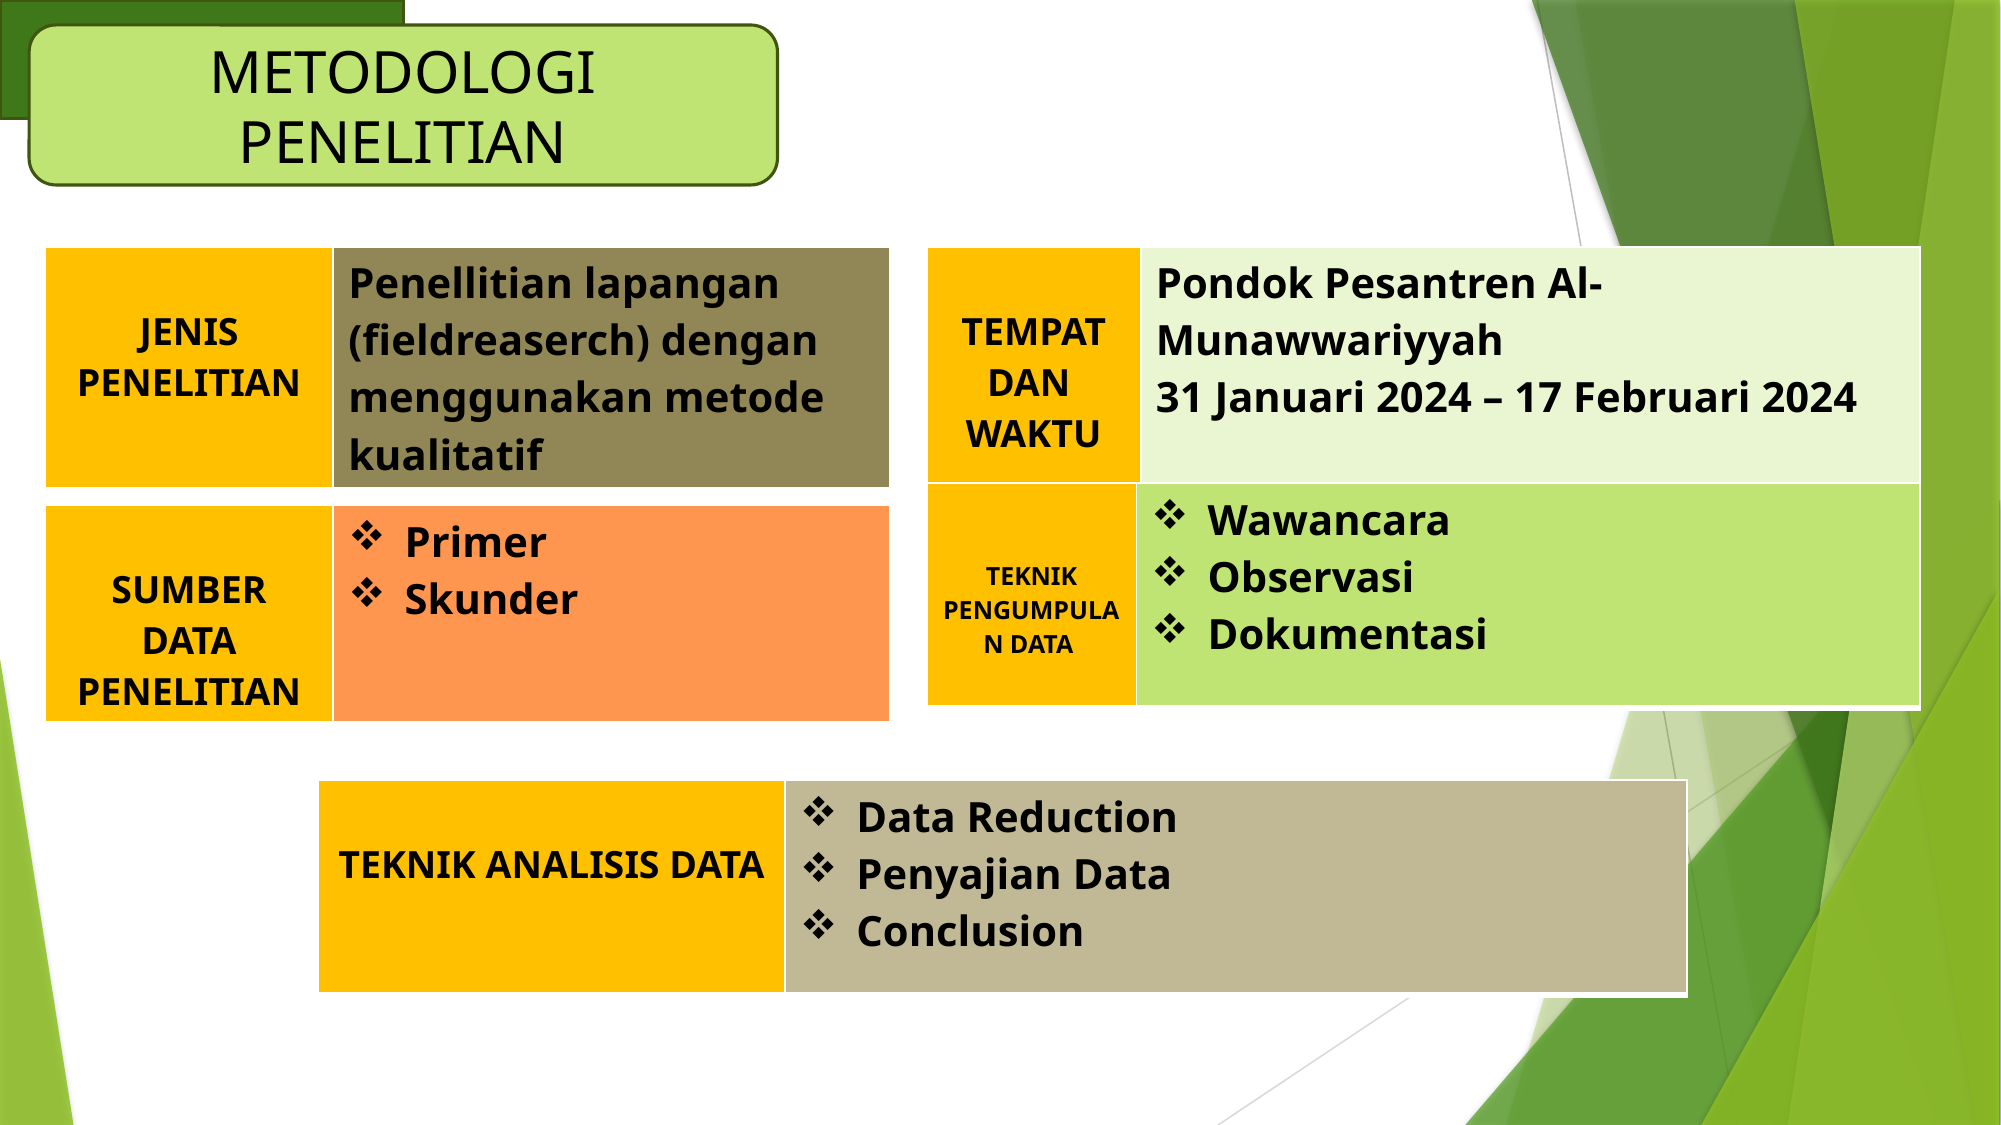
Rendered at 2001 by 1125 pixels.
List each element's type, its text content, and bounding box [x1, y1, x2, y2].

table_header TEKNIK ANALISIS DATA [319, 781, 784, 992]
text_box METODOLOGI PENELITIAN [27, 23, 780, 187]
table_header Data Reduction Penyajian Data Conclusion [786, 781, 1686, 992]
table_header Penellitian lapangan (fieldreaserch) dengan menggunakan metode kualitatif [334, 248, 889, 487]
table_header TEMPAT DAN WAKTU [928, 248, 1140, 482]
text_box [0, 0, 405, 120]
table_header JENIS PENELITIAN [46, 248, 332, 487]
table_header Primer Skunder [334, 506, 889, 721]
table_header TEKNIK PENGUMPULAN DATA [928, 484, 1136, 705]
table_header Pondok Pesantren Al-Munawwariyyah 31 Januari 2024 – 17 Februari 2024 [1142, 248, 1919, 482]
table_header SUMBER DATA PENELITIAN [46, 506, 332, 721]
table_header Wawancara Observasi Dokumentasi [1137, 484, 1919, 705]
